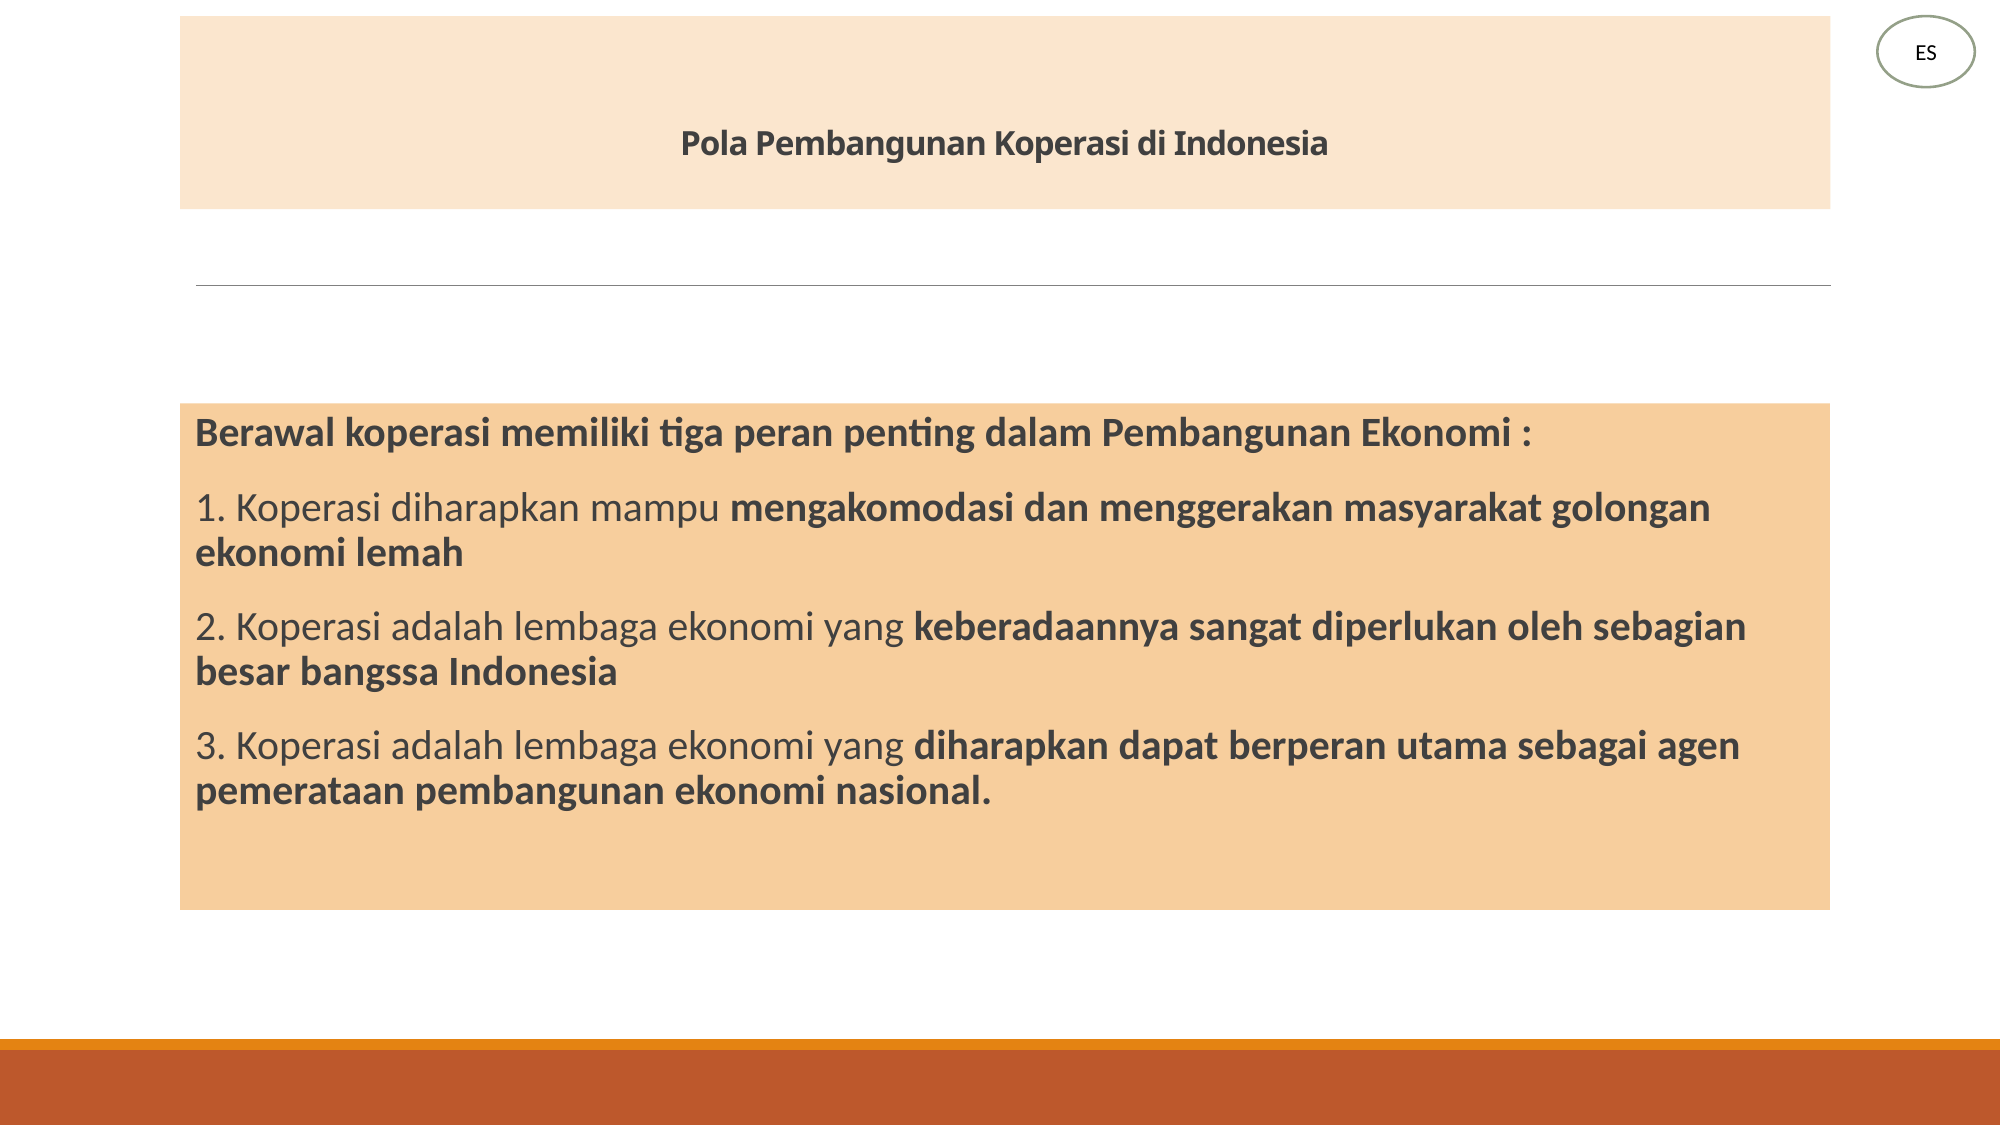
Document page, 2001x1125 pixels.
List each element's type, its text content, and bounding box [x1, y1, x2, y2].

list Berawal koperasi memiliki tiga peran penting dalam Pembangunan Ekonomi : 1. Koperasi diharapkan mampu mengakomodasi dan menggerakan masyarakat golongan ekonomi lemah 2. Koperasi adalah lembaga ekonomi yang keberadaannya sangat diperlukan oleh sebagian besar bangssa Indonesia 3. Koperasi adalah lembaga ekonomi yang diharapkan dapat berperan utama sebagai agen pemerataan pembangunan ekonomi nasional. [180, 403, 1830, 910]
text_box ES [1876, 14, 1977, 89]
title Pola Pembangunan Koperasi di Indonesia [180, 16, 1831, 210]
